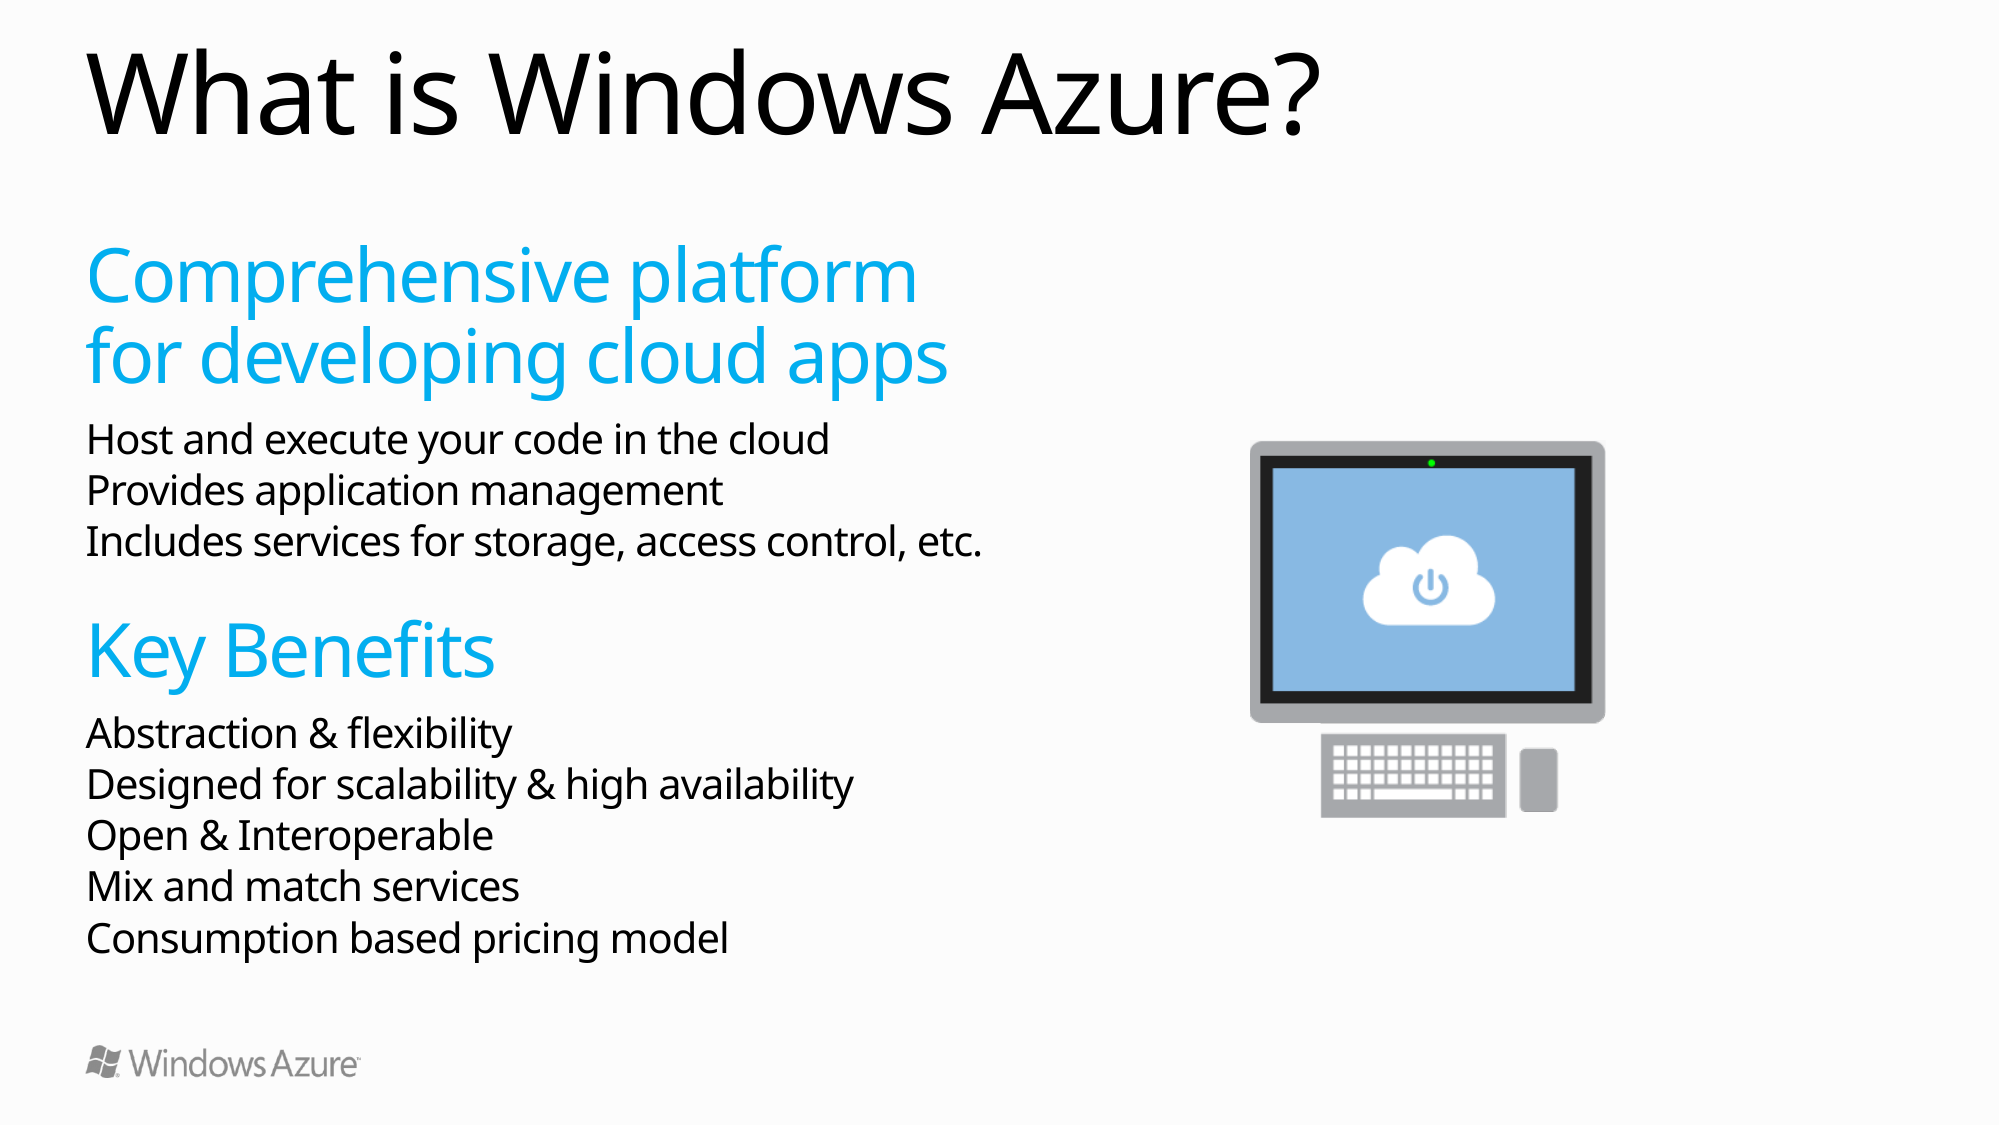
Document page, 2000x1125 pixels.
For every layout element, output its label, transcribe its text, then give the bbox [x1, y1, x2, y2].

picture [1249, 439, 1606, 855]
list Comprehensive platform for developing cloud apps Host and execute your code in the cloud Provides application management Includes services for storage, access control, etc. Key Benefits Abstraction & flexibility Designed for scalability & high availability Open & Interoperable Mix and match services Consumption based pricing model [85, 237, 1914, 970]
title What is Windows Azure? [85, 37, 1914, 161]
